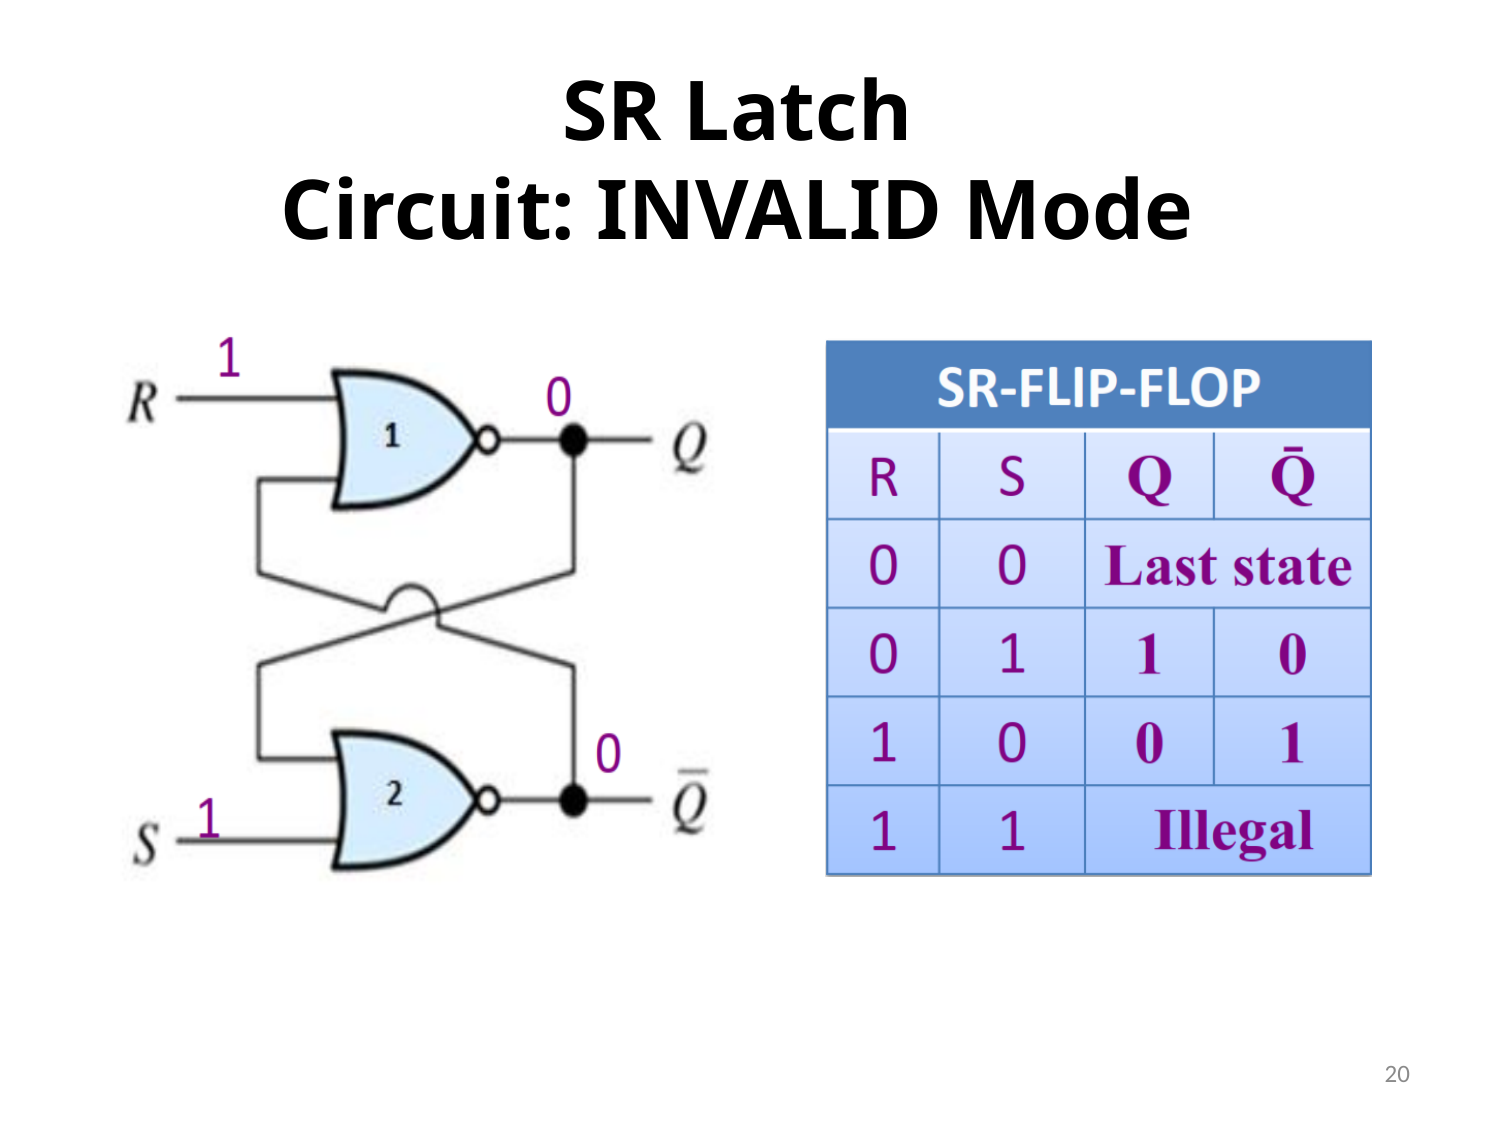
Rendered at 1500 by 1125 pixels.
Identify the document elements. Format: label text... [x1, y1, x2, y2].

title SR Latch Circuit: INVALID Mode [87, 50, 1388, 264]
picture [824, 338, 1372, 877]
picture [87, 312, 726, 904]
slide_number 20 [1074, 1042, 1425, 1103]
